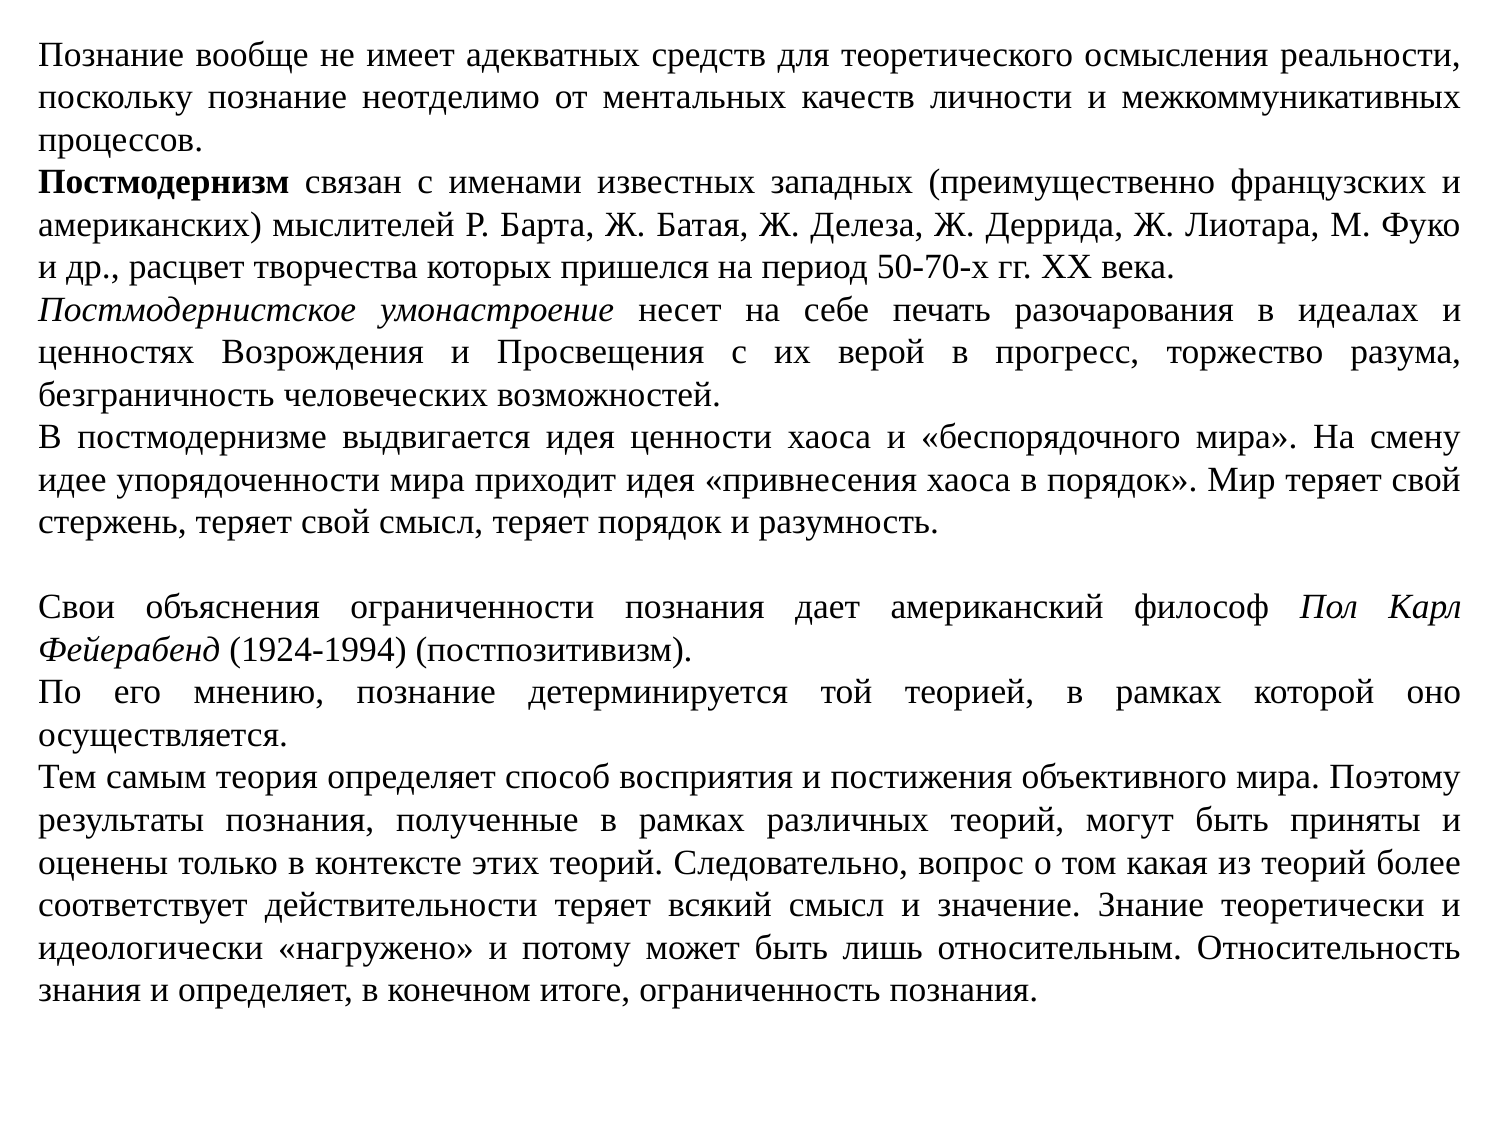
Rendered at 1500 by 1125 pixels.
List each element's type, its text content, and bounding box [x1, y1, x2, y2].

text_box Познание вообще не имеет адекватных средств для теоретического осмысления реальности, поскольку познание неотделимо от ментальных качеств личности и межкоммуникативных процессов. Постмодернизм связан с именами известных западных (преимущественно французских и американских) мыслителей Р. Барта, Ж. Батая, Ж. Делеза, Ж. Деррида, Ж. Лиотара, М. Фуко и др., расцвет творчества которых пришелся на период 50-70-х гг. XX века. Постмодернистское умонастроение несет на себе печать разочарования в идеалах и ценностях Возрождения и Просвещения с их верой в прогресс, торжество разума, безграничность человеческих возможностей. В постмодернизме выдвигается идея ценности хаоса и «беспорядочного мира». На смену идее упорядоченности мира приходит идея «привнесения хаоса в порядок». Мир теряет свой стержень, теряет свой смысл, теряет порядок и разумность. Свои объяснения ограниченности познания дает американский философ Пол Карл Фейерабенд (1924-1994) (постпозитивизм). По его мнению, познание детерминируется той теорией, в рамках которой оно осуществляется. Тем самым теория определяет способ восприятия и постижения объективного мира. Поэтому результаты познания, полученные в рамках различных теорий, могут быть приняты и оценены только в контексте этих теорий. Следовательно, вопрос о том какая из теорий более соответствует действительности теряет всякий смысл и значение. Знание теоретически и идеологически «нагружено» и потому может быть лишь относительным. Относительность знания и определяет, в конечном итоге, ограниченность познания. [23, 23, 1477, 1017]
